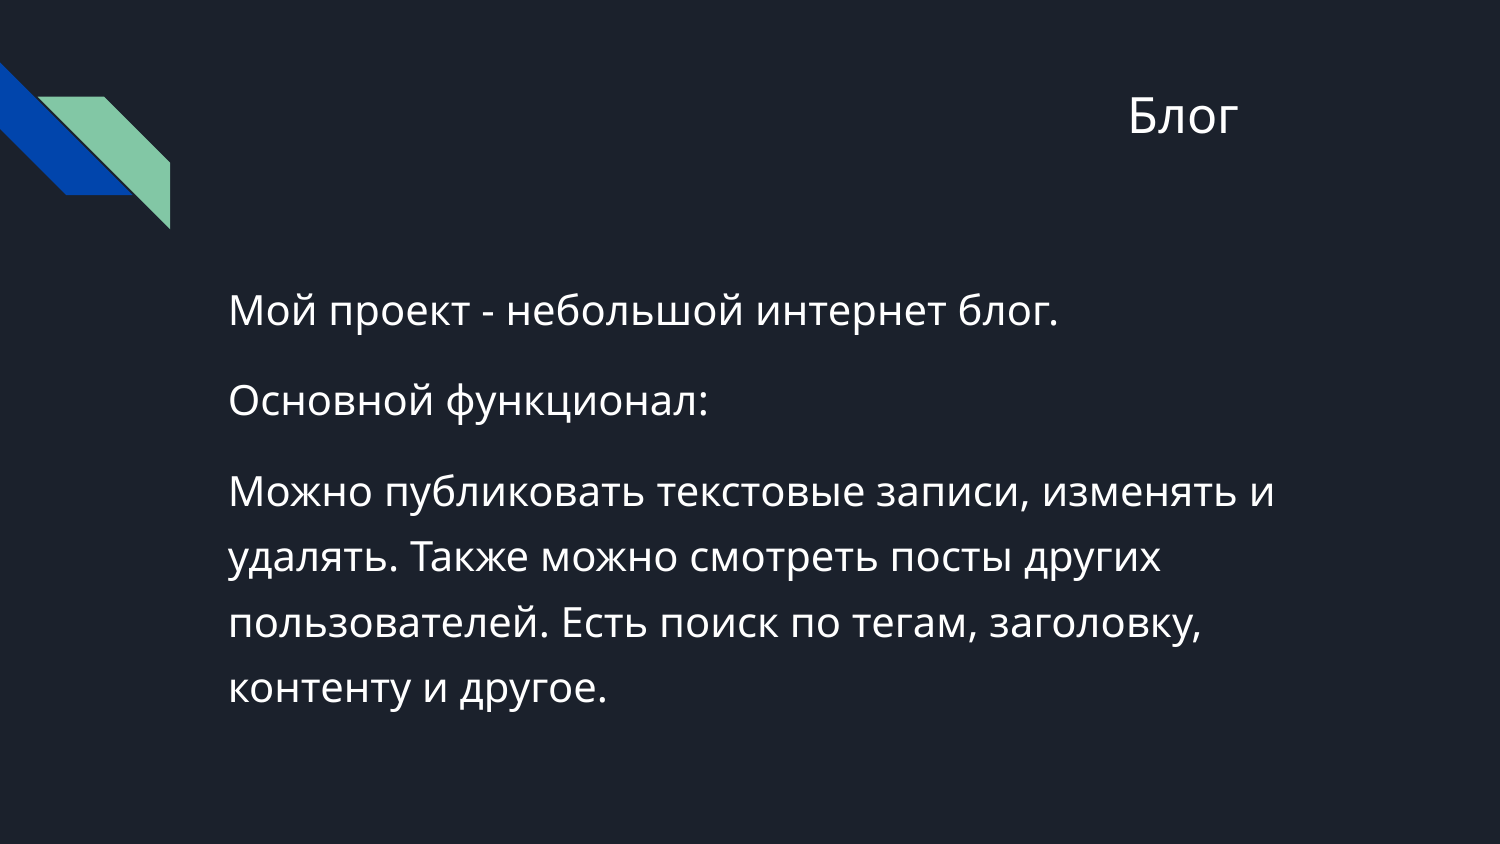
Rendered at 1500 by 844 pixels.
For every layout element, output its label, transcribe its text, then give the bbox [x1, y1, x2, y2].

list Мой проект - небольшой интернет блог. Основной функционал: Можно публиковать текстовые записи, изменять и удалять. Также можно смотреть посты других пользователей. Есть поиск по тегам, заголовку, контенту и другое. [212, 257, 1368, 735]
title Блог [212, 64, 1368, 215]
